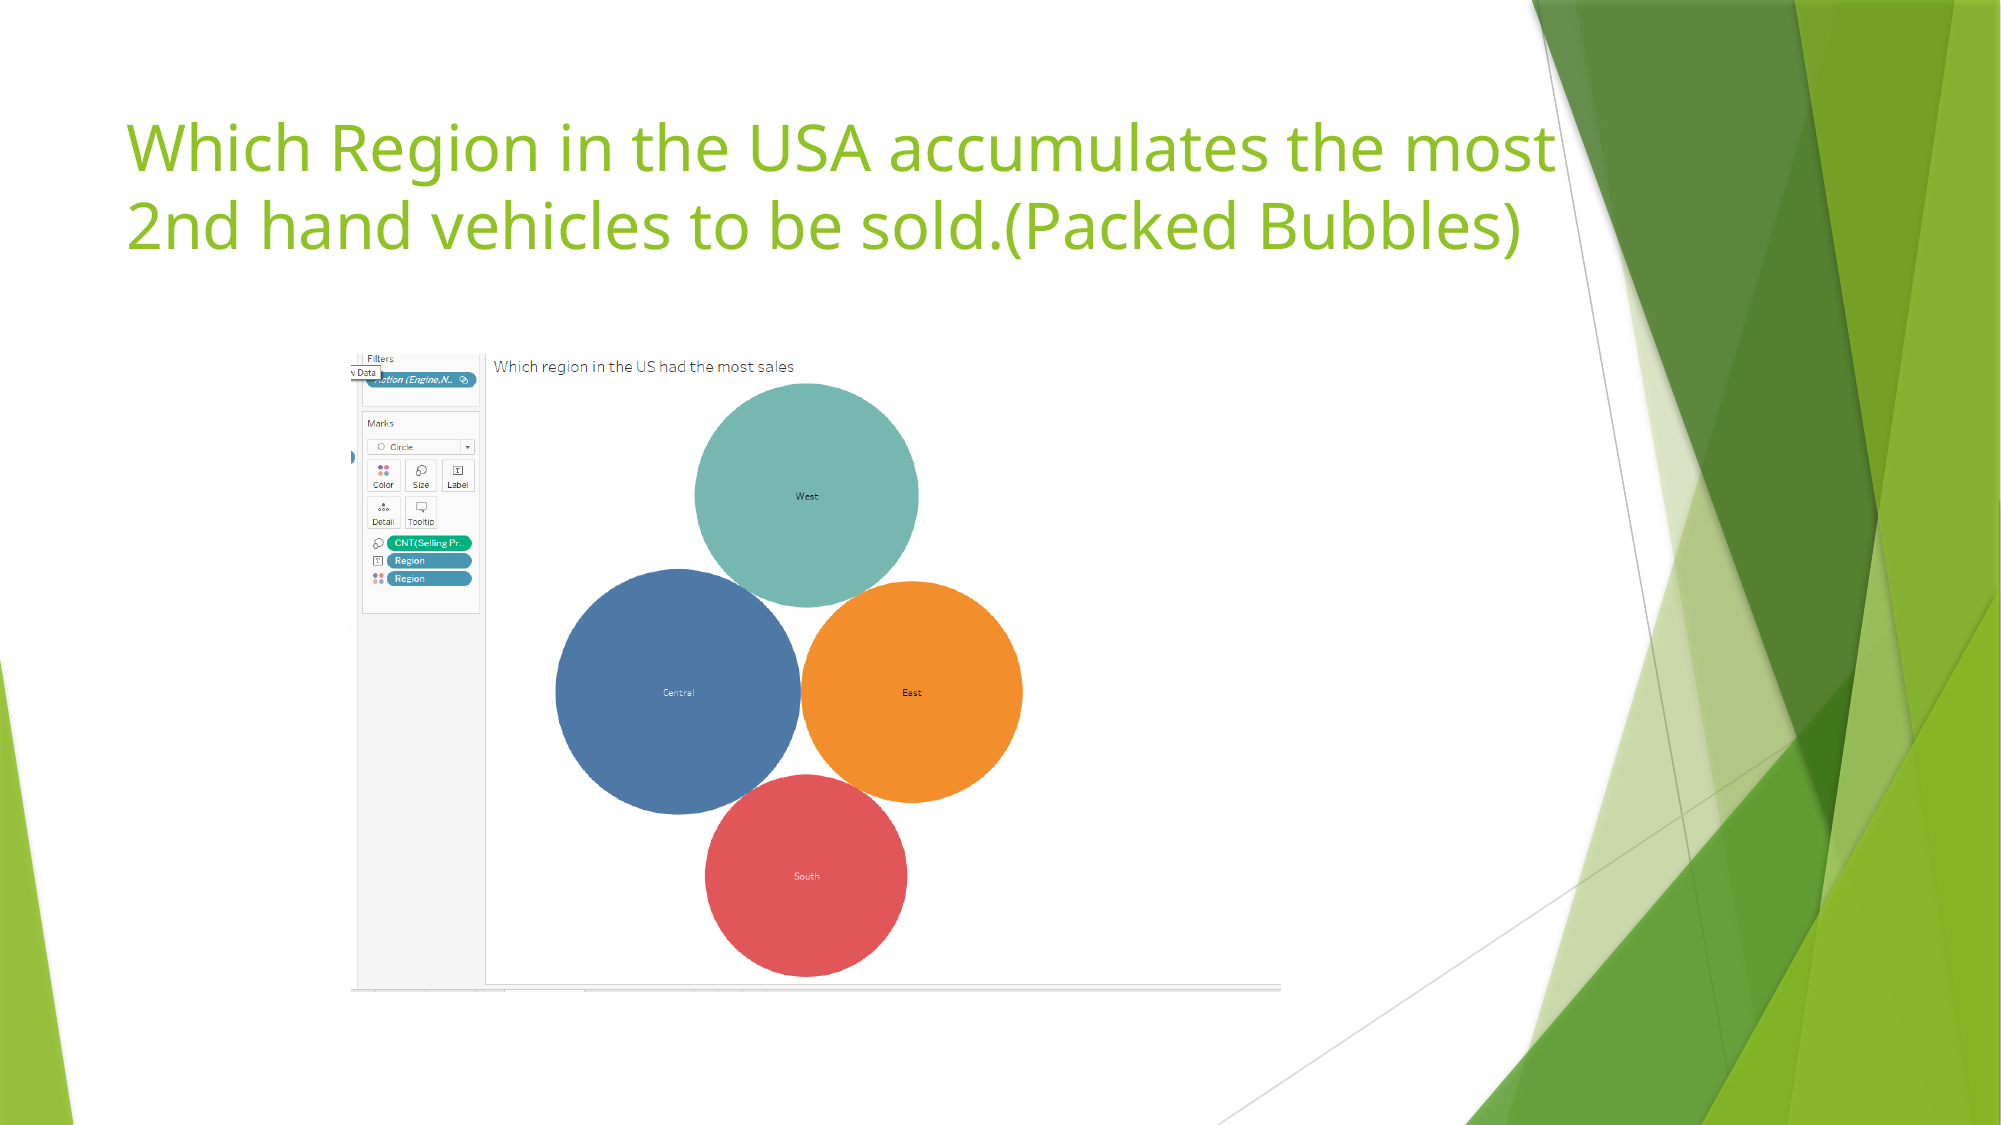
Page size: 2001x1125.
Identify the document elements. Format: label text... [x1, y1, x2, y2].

title Which Region in the USA accumulates the most 2nd hand vehicles to be sold.(Packed Bubbles) [111, 99, 1684, 317]
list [351, 353, 1282, 992]
